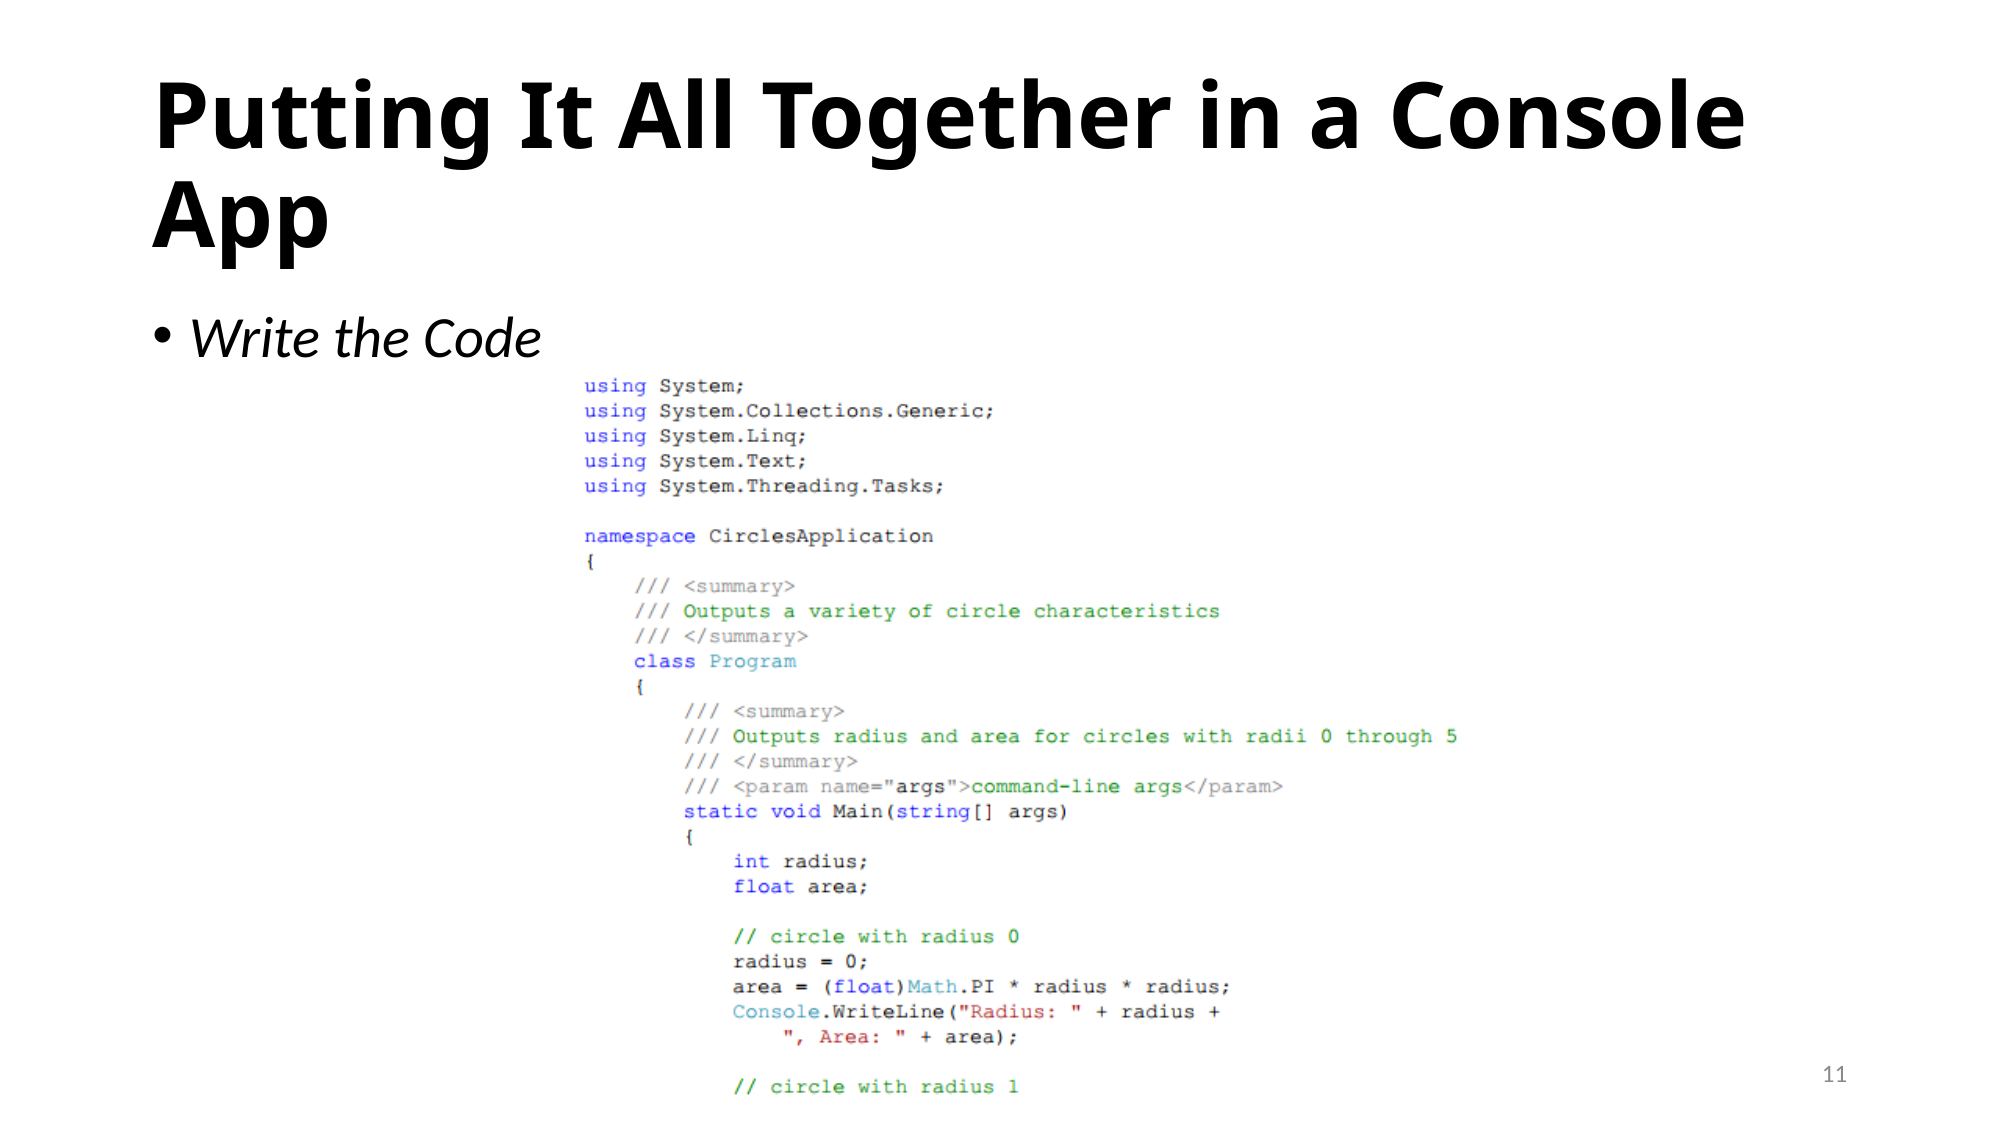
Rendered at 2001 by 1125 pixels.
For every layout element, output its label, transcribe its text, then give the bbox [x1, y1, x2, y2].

title Putting It All Together in a Console App [137, 59, 1863, 278]
slide_number 11 [1469, 1042, 1863, 1103]
picture [576, 370, 1469, 1107]
list Write the Code [137, 299, 1982, 1107]
